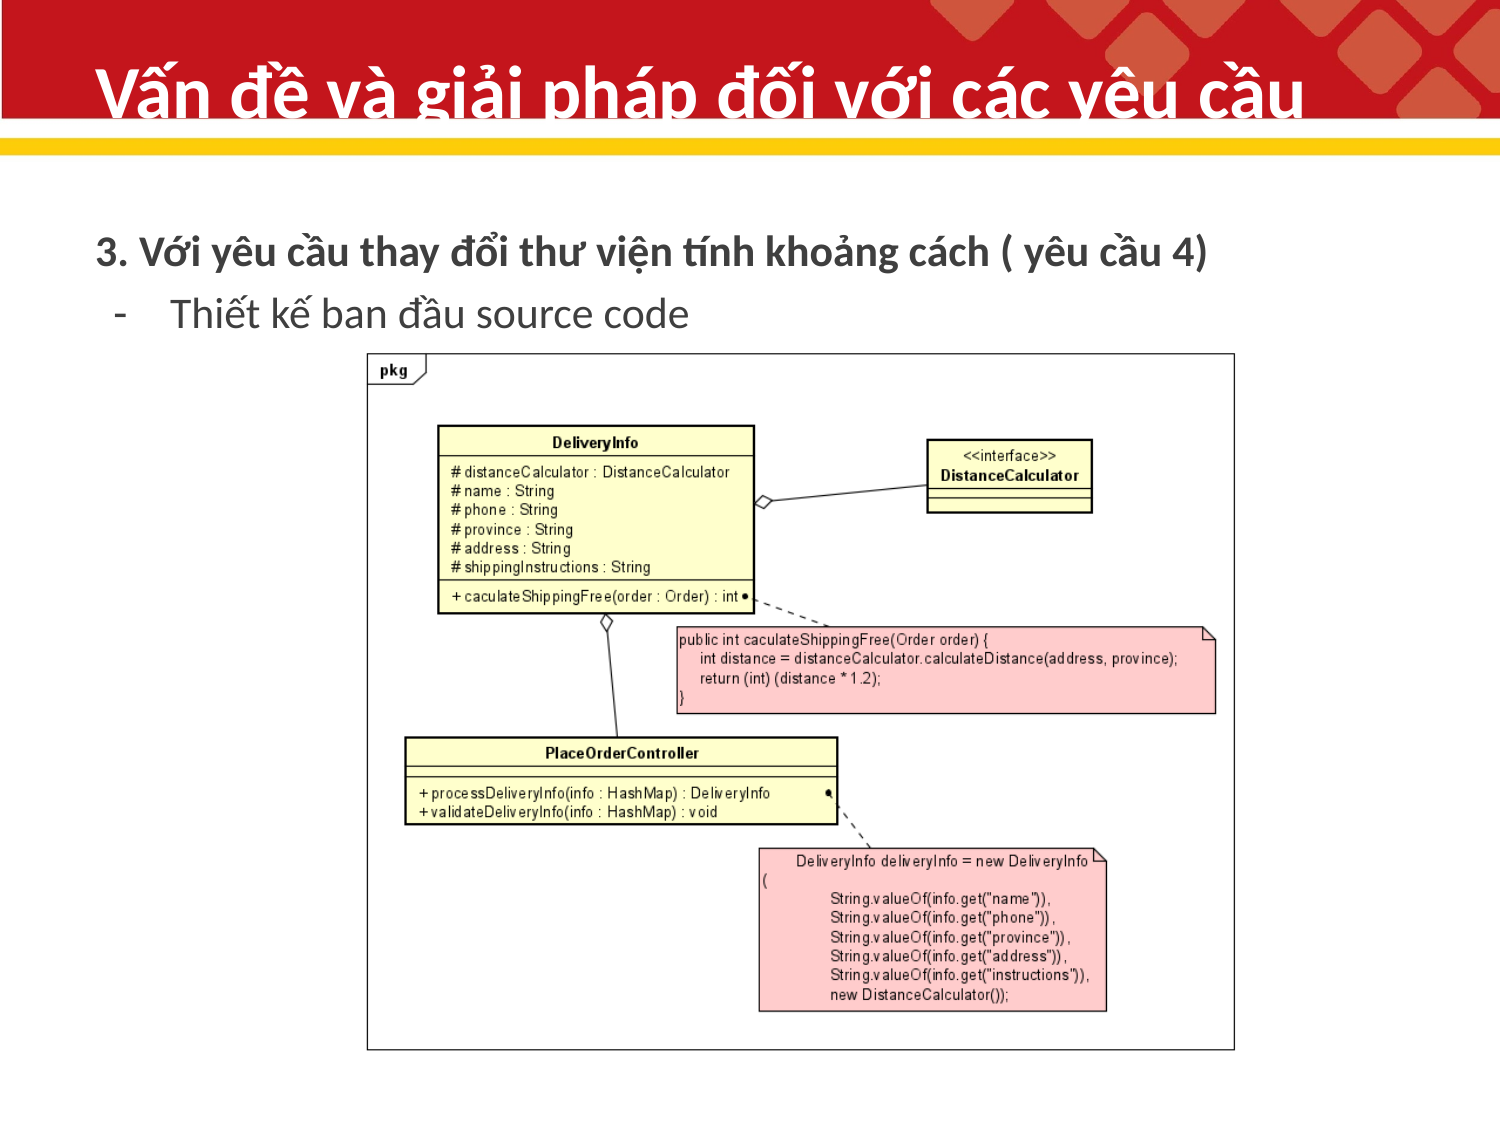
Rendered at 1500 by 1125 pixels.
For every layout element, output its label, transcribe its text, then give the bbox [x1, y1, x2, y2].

title Vấn đề và giải pháp đối với các yêu cầu [80, 0, 1397, 204]
picture [0, 0, 1500, 1125]
list 3. Với yêu cầu thay đổi thư viện tính khoảng cách ( yêu cầu 4) Thiết kế ban đầu source code [80, 220, 1397, 1025]
